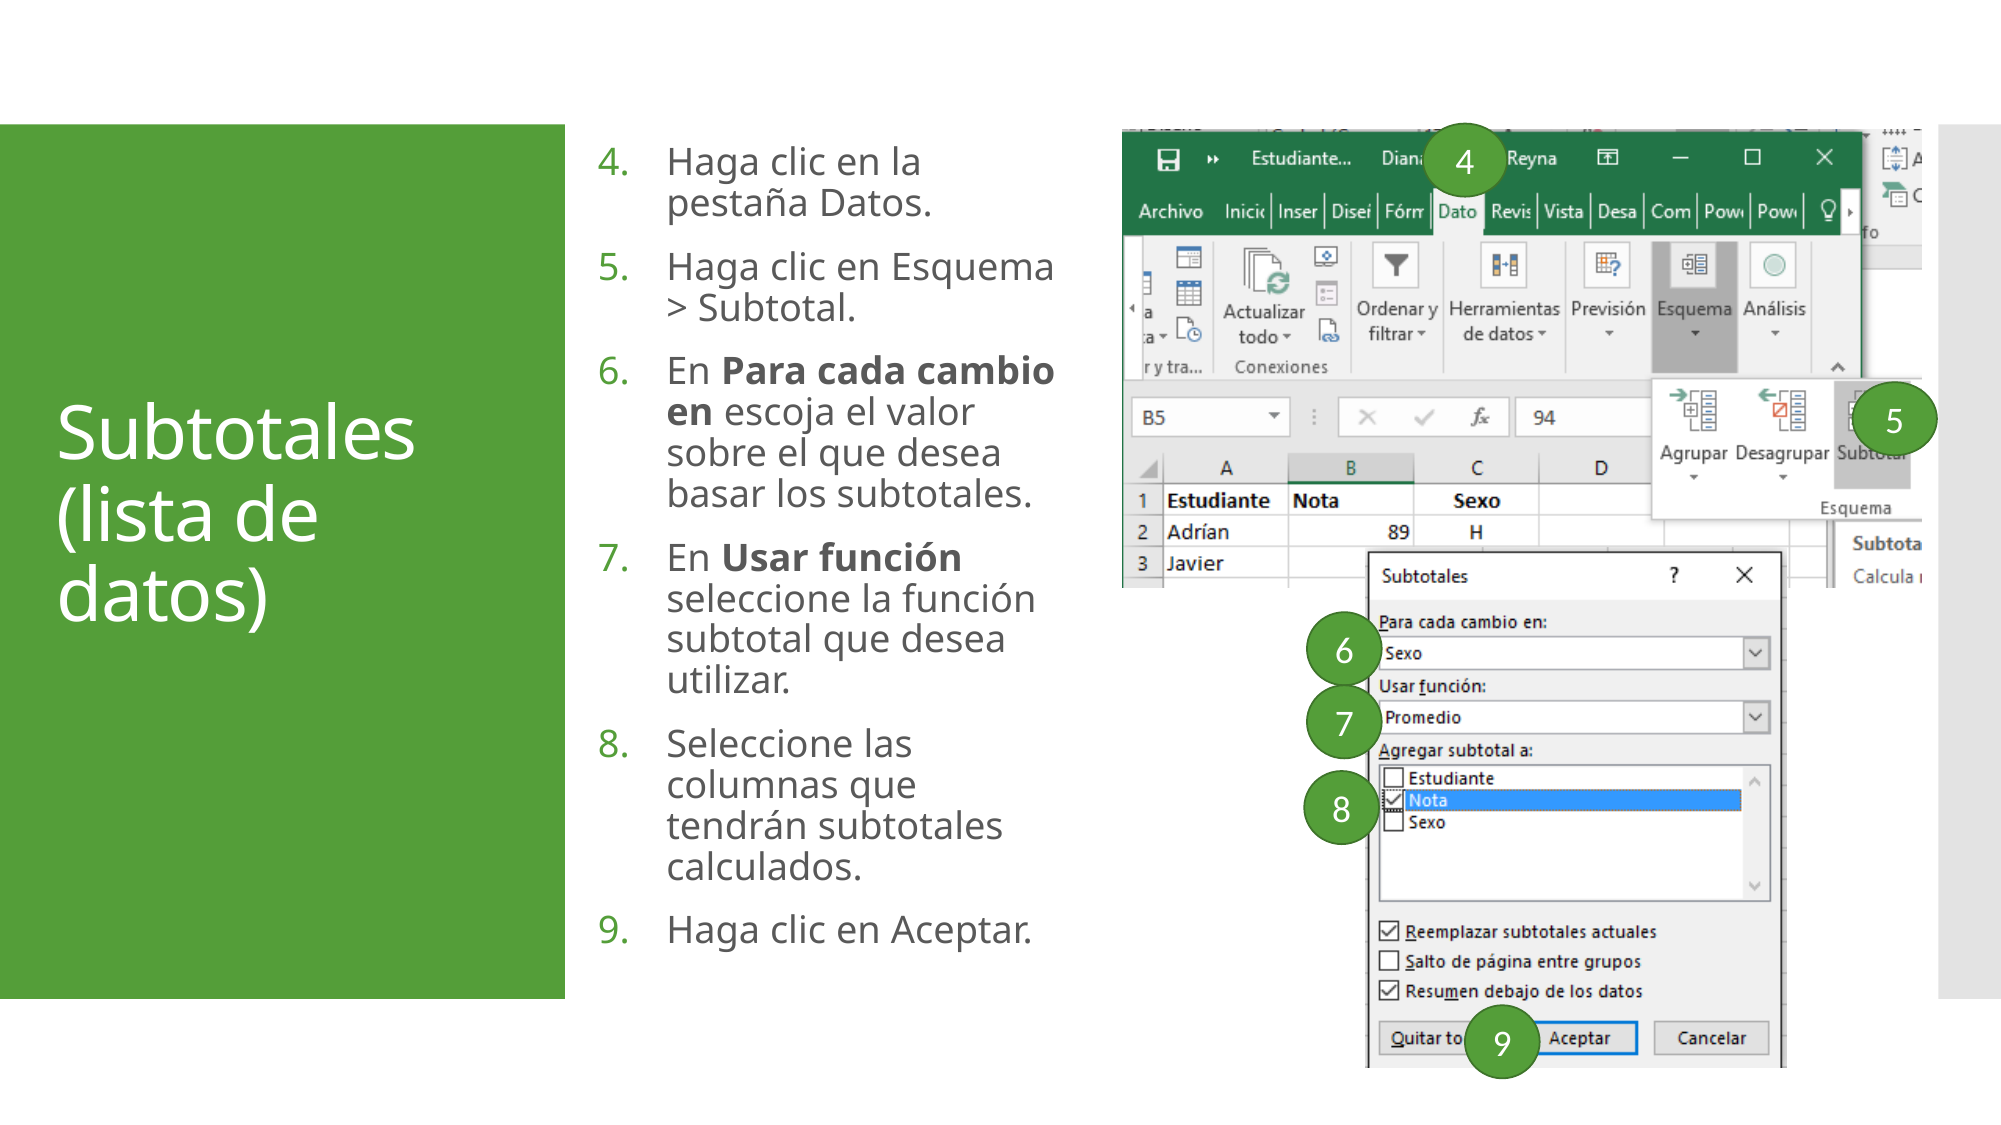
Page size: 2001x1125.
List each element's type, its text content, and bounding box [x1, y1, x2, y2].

text_box 7 [1306, 684, 1364, 760]
list Haga clic en la pestaña Datos. Haga clic en Esquema > Subtotal. En Para cada cambio en escoja el valor sobre el que desea basar los subtotales. En Usar función seleccione la función subtotal que desea utilizar. Seleccione las columnas que tendrán subtotales calculados. Haga clic en Aceptar. [582, 127, 1072, 968]
text_box 6 [1306, 611, 1364, 685]
text_box 5 [1922, 389, 1938, 448]
text_box 9 [1476, 1069, 1529, 1080]
text_box 8 [1303, 770, 1364, 846]
picture [1122, 129, 1922, 1069]
text_box 4 [1441, 122, 1489, 129]
title Subtotales (lista de datos) [41, 184, 525, 940]
